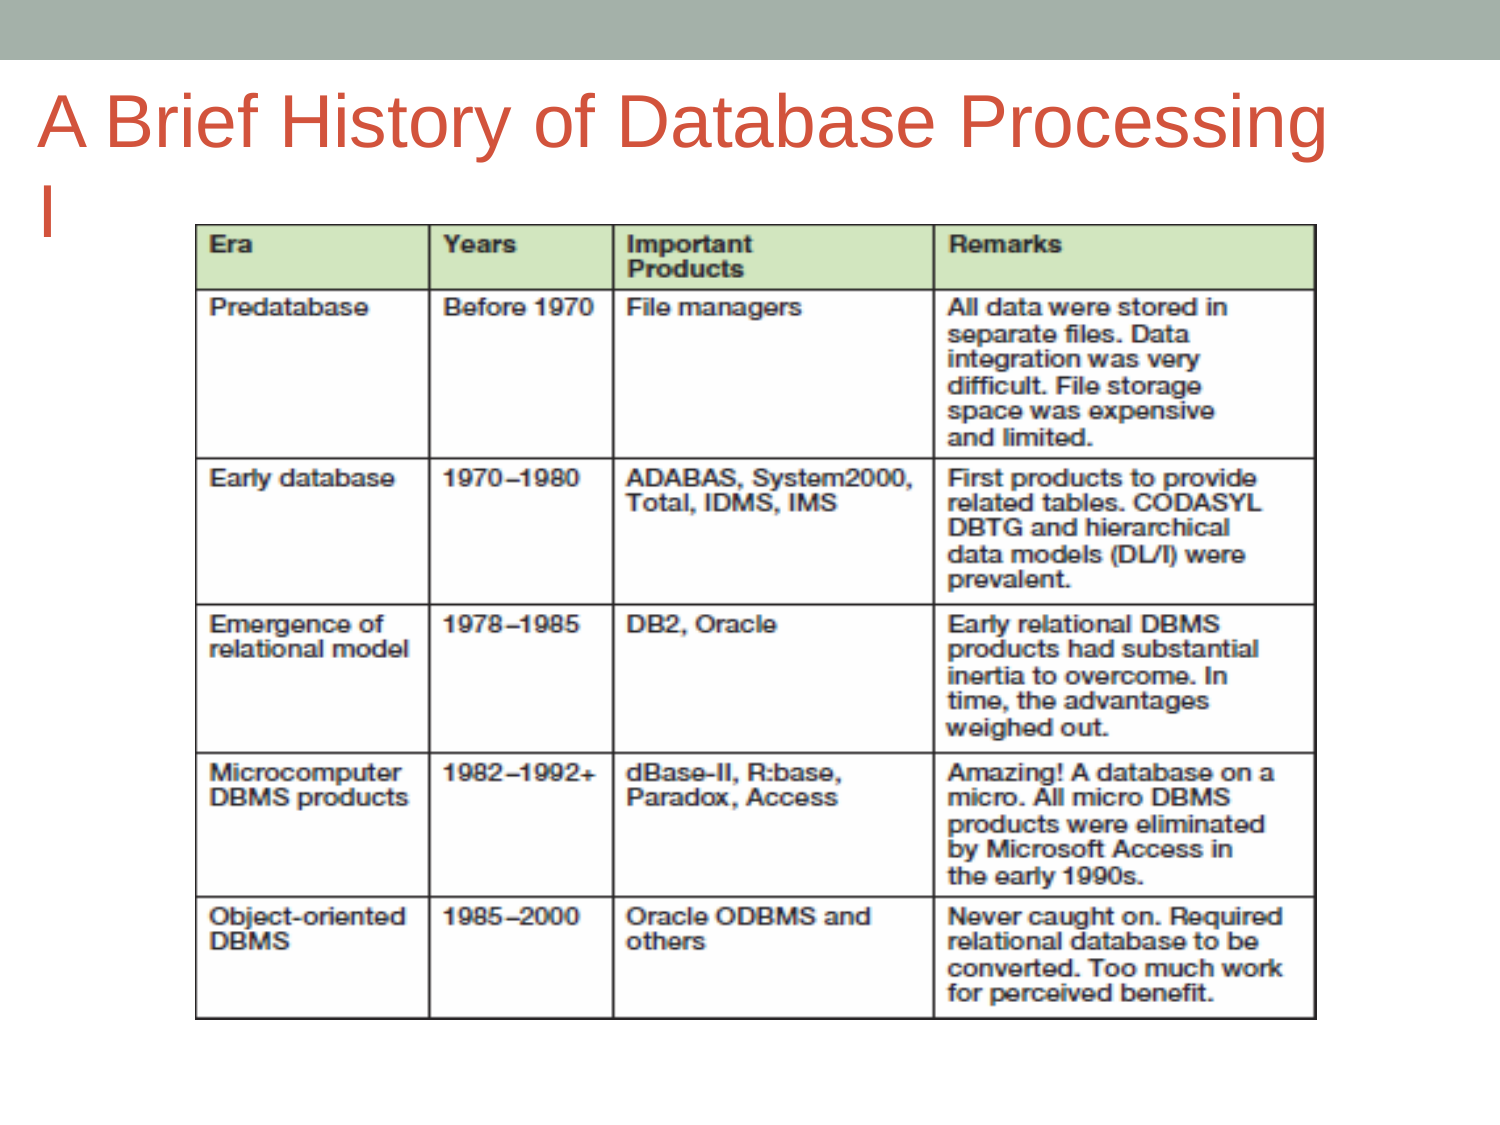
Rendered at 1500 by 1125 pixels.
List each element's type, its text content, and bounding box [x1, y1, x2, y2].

title A Brief History of Database Processing I [37, 72, 1475, 313]
picture [195, 224, 1317, 1020]
